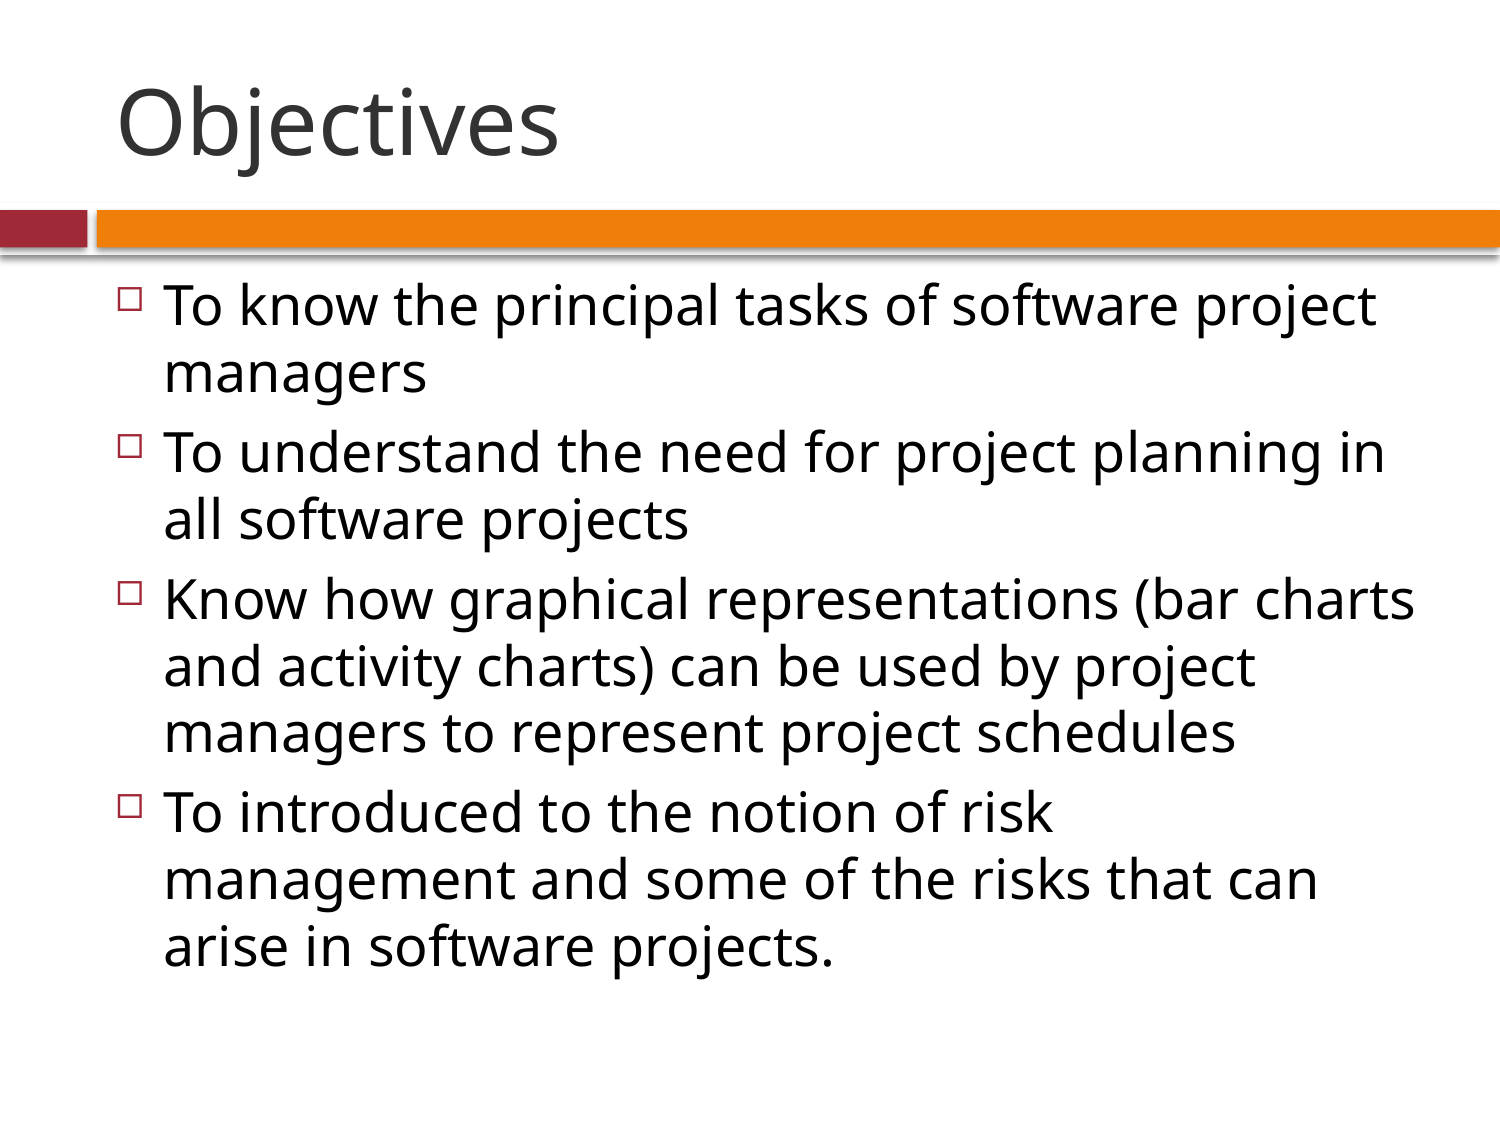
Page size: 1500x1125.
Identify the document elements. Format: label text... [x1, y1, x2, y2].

title Objectives [100, 37, 1438, 200]
list To know the principal tasks of software project managers To understand the need for project planning in all software projects Know how graphical representations (bar charts and activity charts) can be used by project managers to represent project schedules To introduced to the notion of risk management and some of the risks that can arise in software projects. [100, 262, 1438, 1000]
